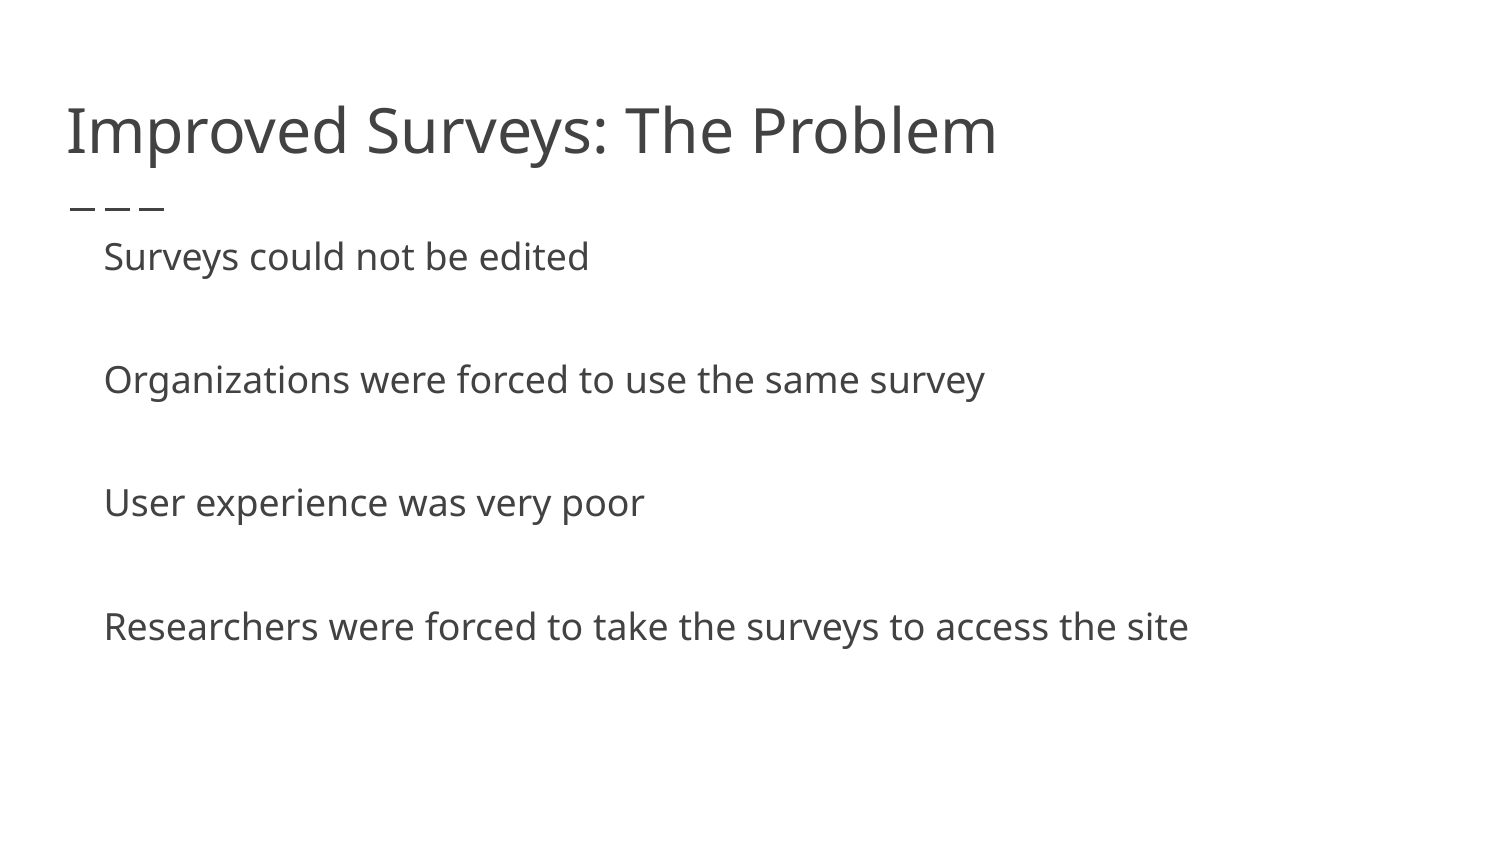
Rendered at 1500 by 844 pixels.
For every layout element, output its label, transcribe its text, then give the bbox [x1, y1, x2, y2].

title Improved Surveys: The Problem [51, 61, 1449, 182]
list Surveys could not be edited Organizations were forced to use the same survey User experience was very poor Researchers were forced to take the surveys to access the site [51, 217, 1449, 802]
